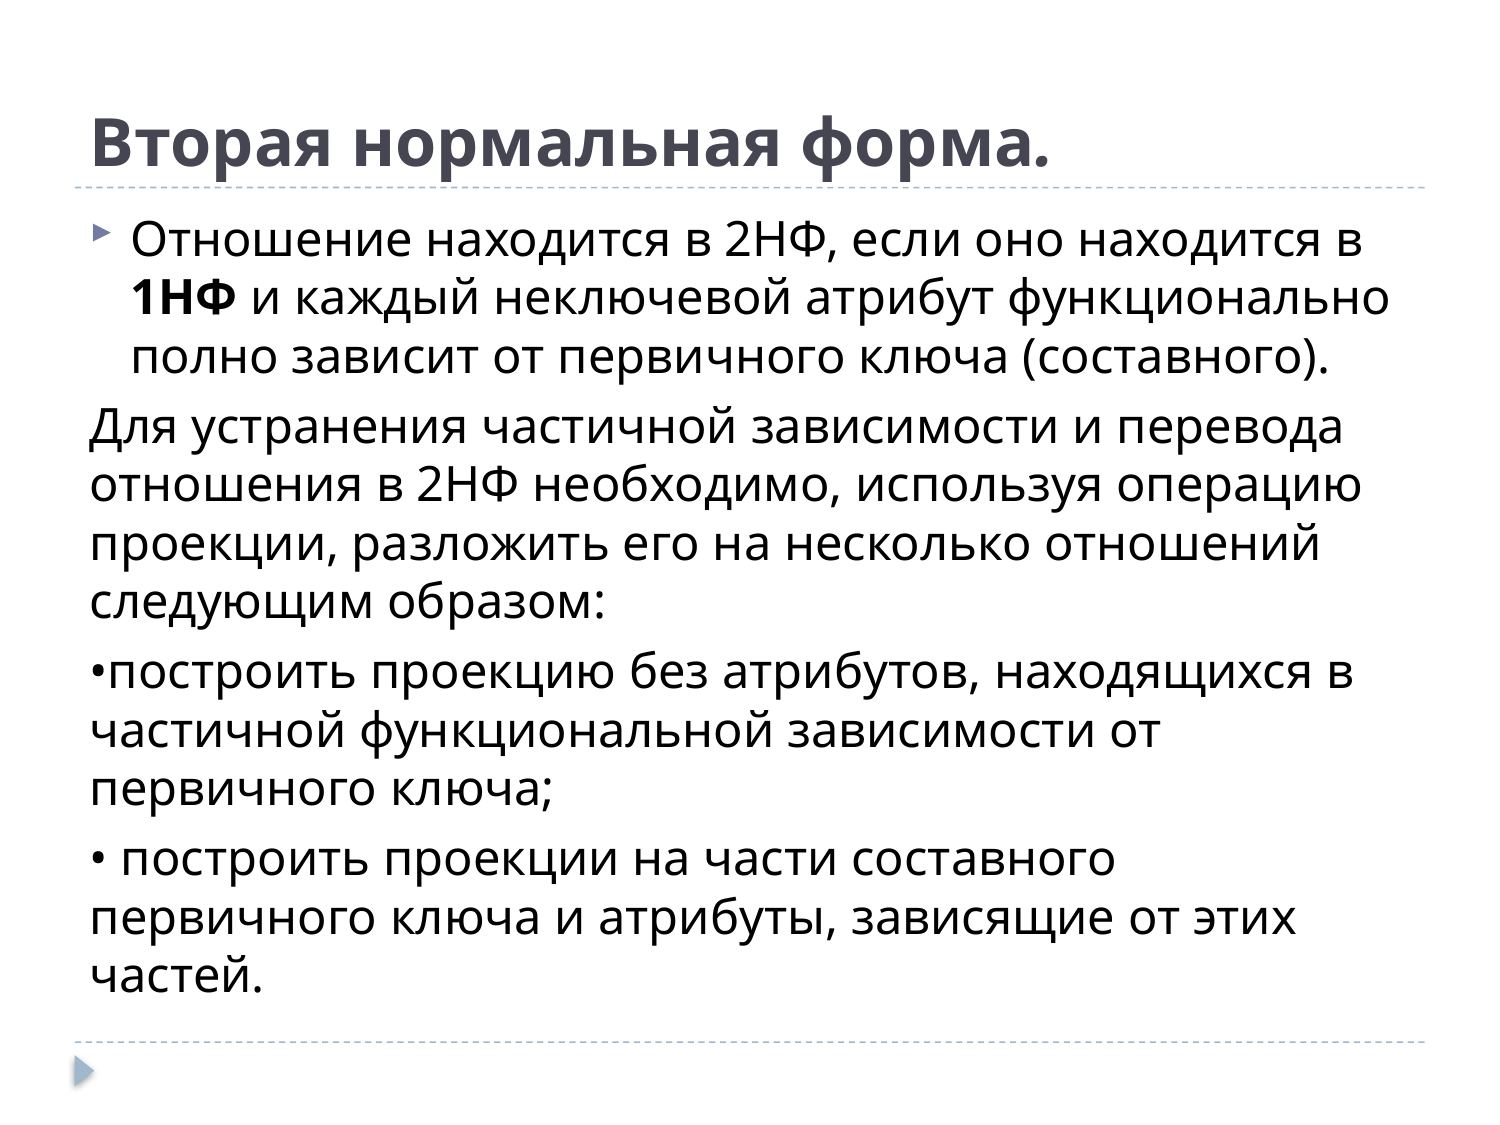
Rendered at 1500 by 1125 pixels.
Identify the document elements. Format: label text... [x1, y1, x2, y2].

list Отношение находится в 2НФ, если оно на­ходится в 1НФ и каждый неключевой атрибут функционально полно зави­сит от первичного ключа (составного). Для устранения частичной зависимости и перевода отношения в 2НФ не­обходимо, используя операцию проекции, разложить его на несколько отно­шений следующим образом: •построить проекцию без атрибутов, находящихся в частичной функцио­нальной зависимости от первичного ключа; • построить проекции на части составного первичного ключа и атрибуты, зависящие от этих частей. [75, 200, 1425, 1010]
title Вторая нормальная форма. [75, 24, 1425, 188]
